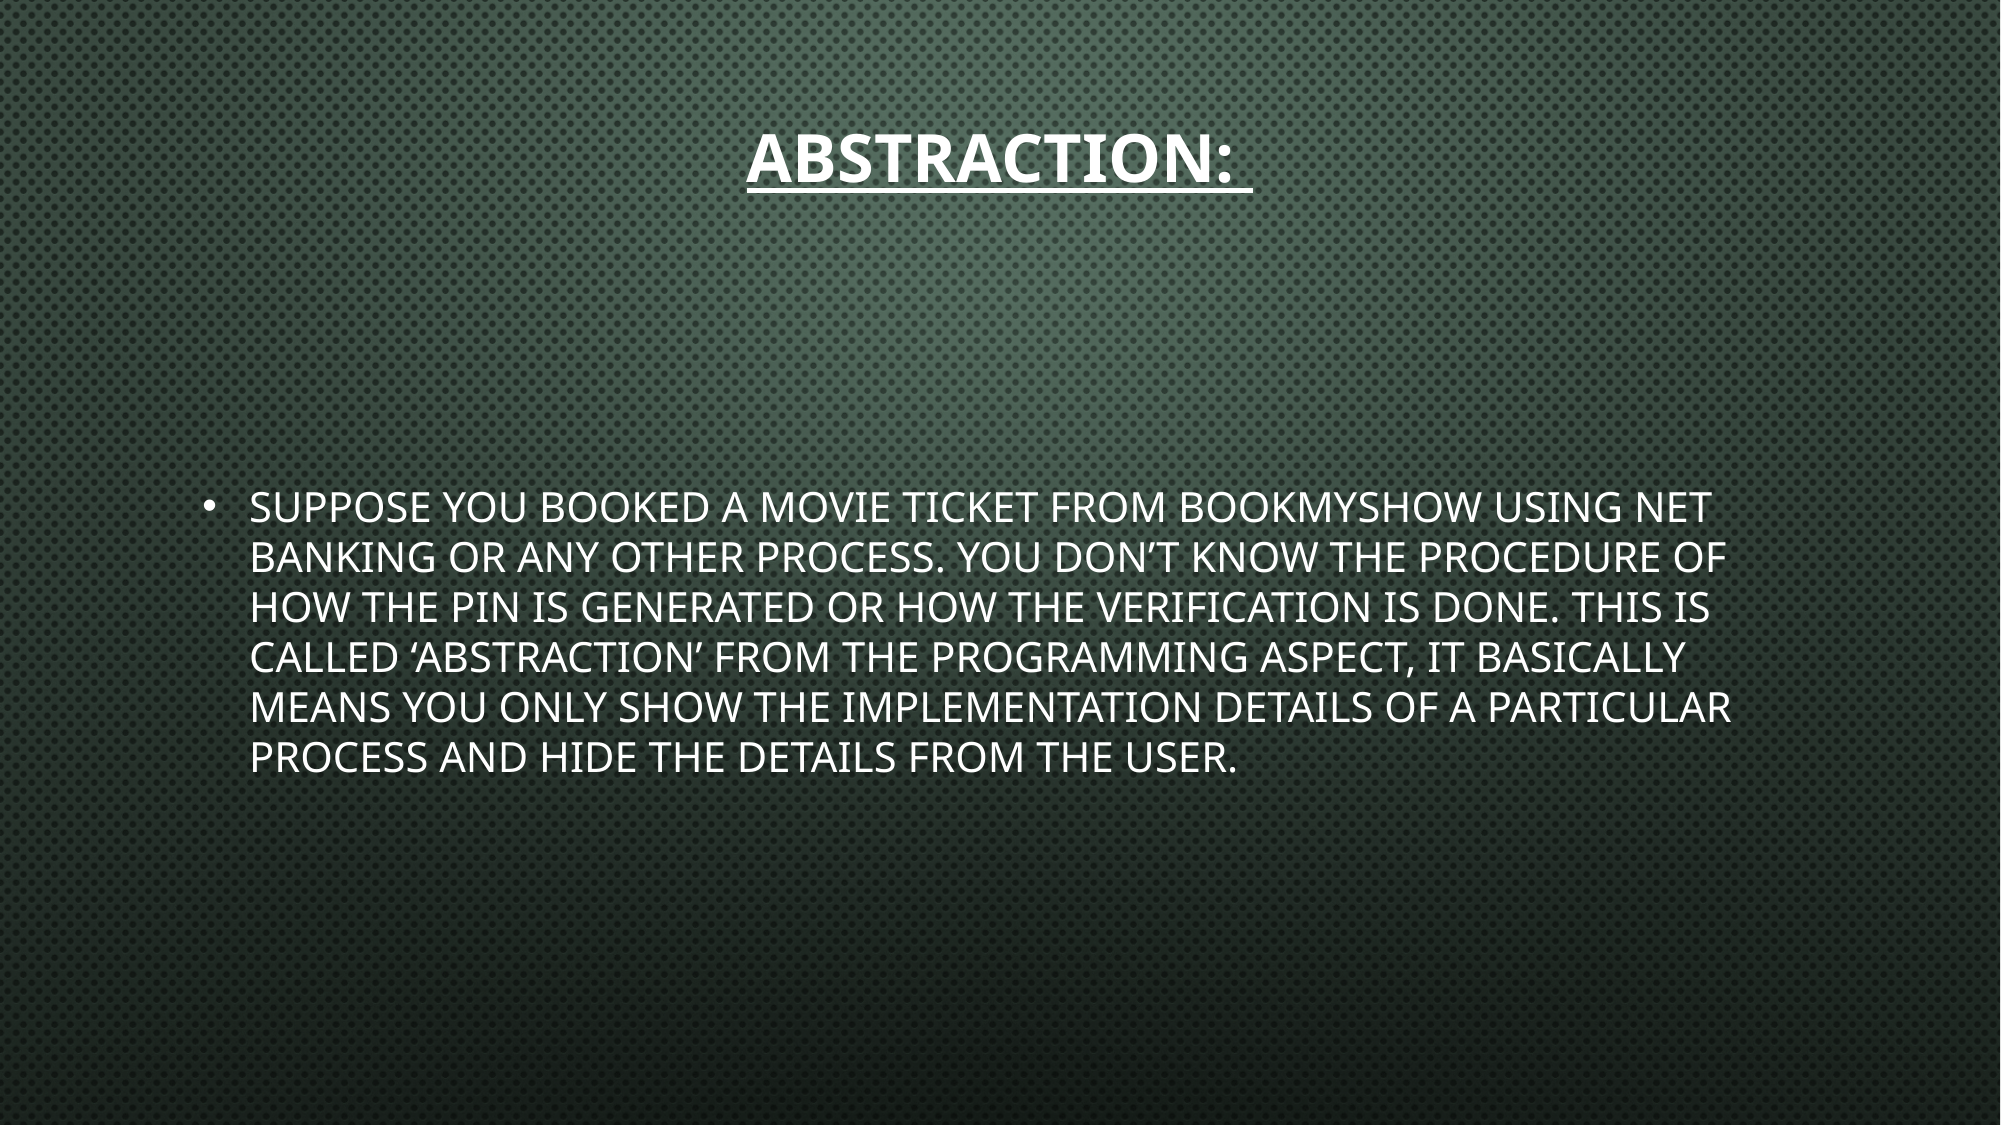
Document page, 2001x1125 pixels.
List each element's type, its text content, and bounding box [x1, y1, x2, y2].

title Abstraction: [187, 0, 1813, 313]
list Suppose you booked a movie ticket from bookmyshow using net banking or any other process. You don’t know the procedure of how the pin is generated or how the verification is done. This is called ‘abstraction’ from the programming aspect, it basically means you only show the implementation details of a particular process and hide the details from the user. [187, 374, 1830, 887]
